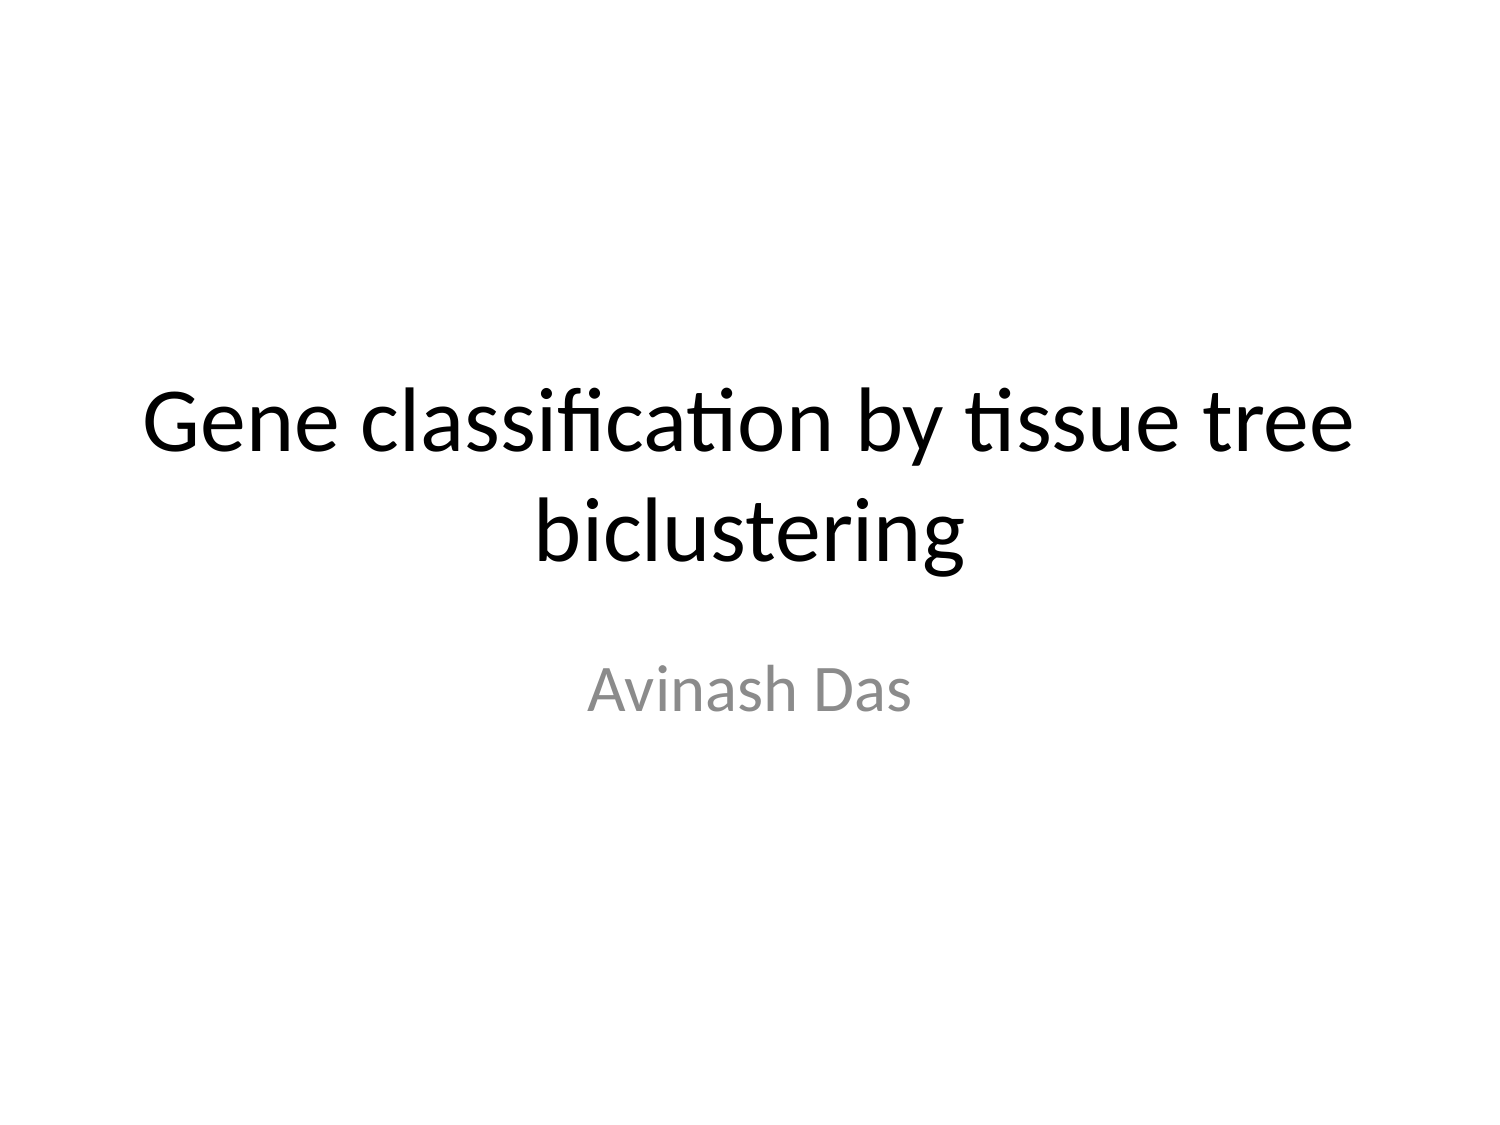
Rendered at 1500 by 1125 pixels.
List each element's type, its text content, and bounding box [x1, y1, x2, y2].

title Gene classification by tissue tree biclustering [112, 349, 1388, 591]
subtitle Avinash Das [225, 637, 1275, 925]
